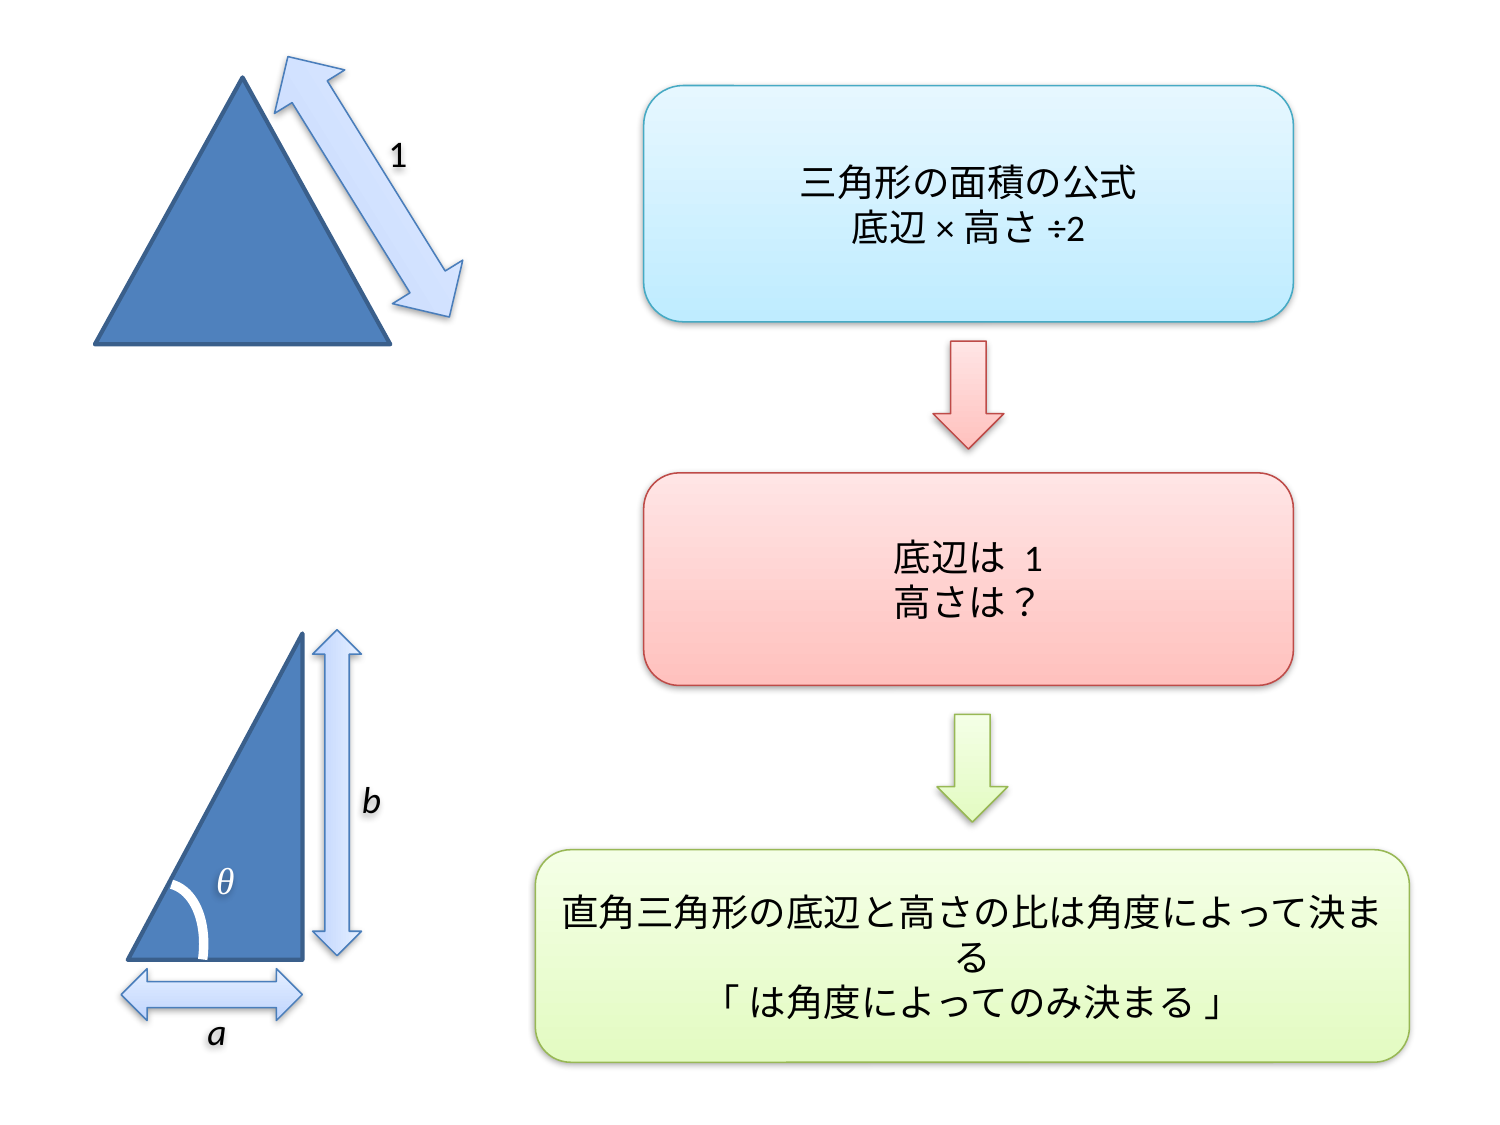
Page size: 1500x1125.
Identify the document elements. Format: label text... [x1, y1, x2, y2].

text_box 三角形の面積の公式 底辺×高さ÷2 [642, 84, 1295, 323]
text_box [94, 33, 428, 345]
text_box [936, 713, 1009, 823]
text_box [932, 340, 1005, 450]
text_box 底辺は 1 高さは？ [642, 472, 1295, 687]
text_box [98, 629, 407, 1068]
